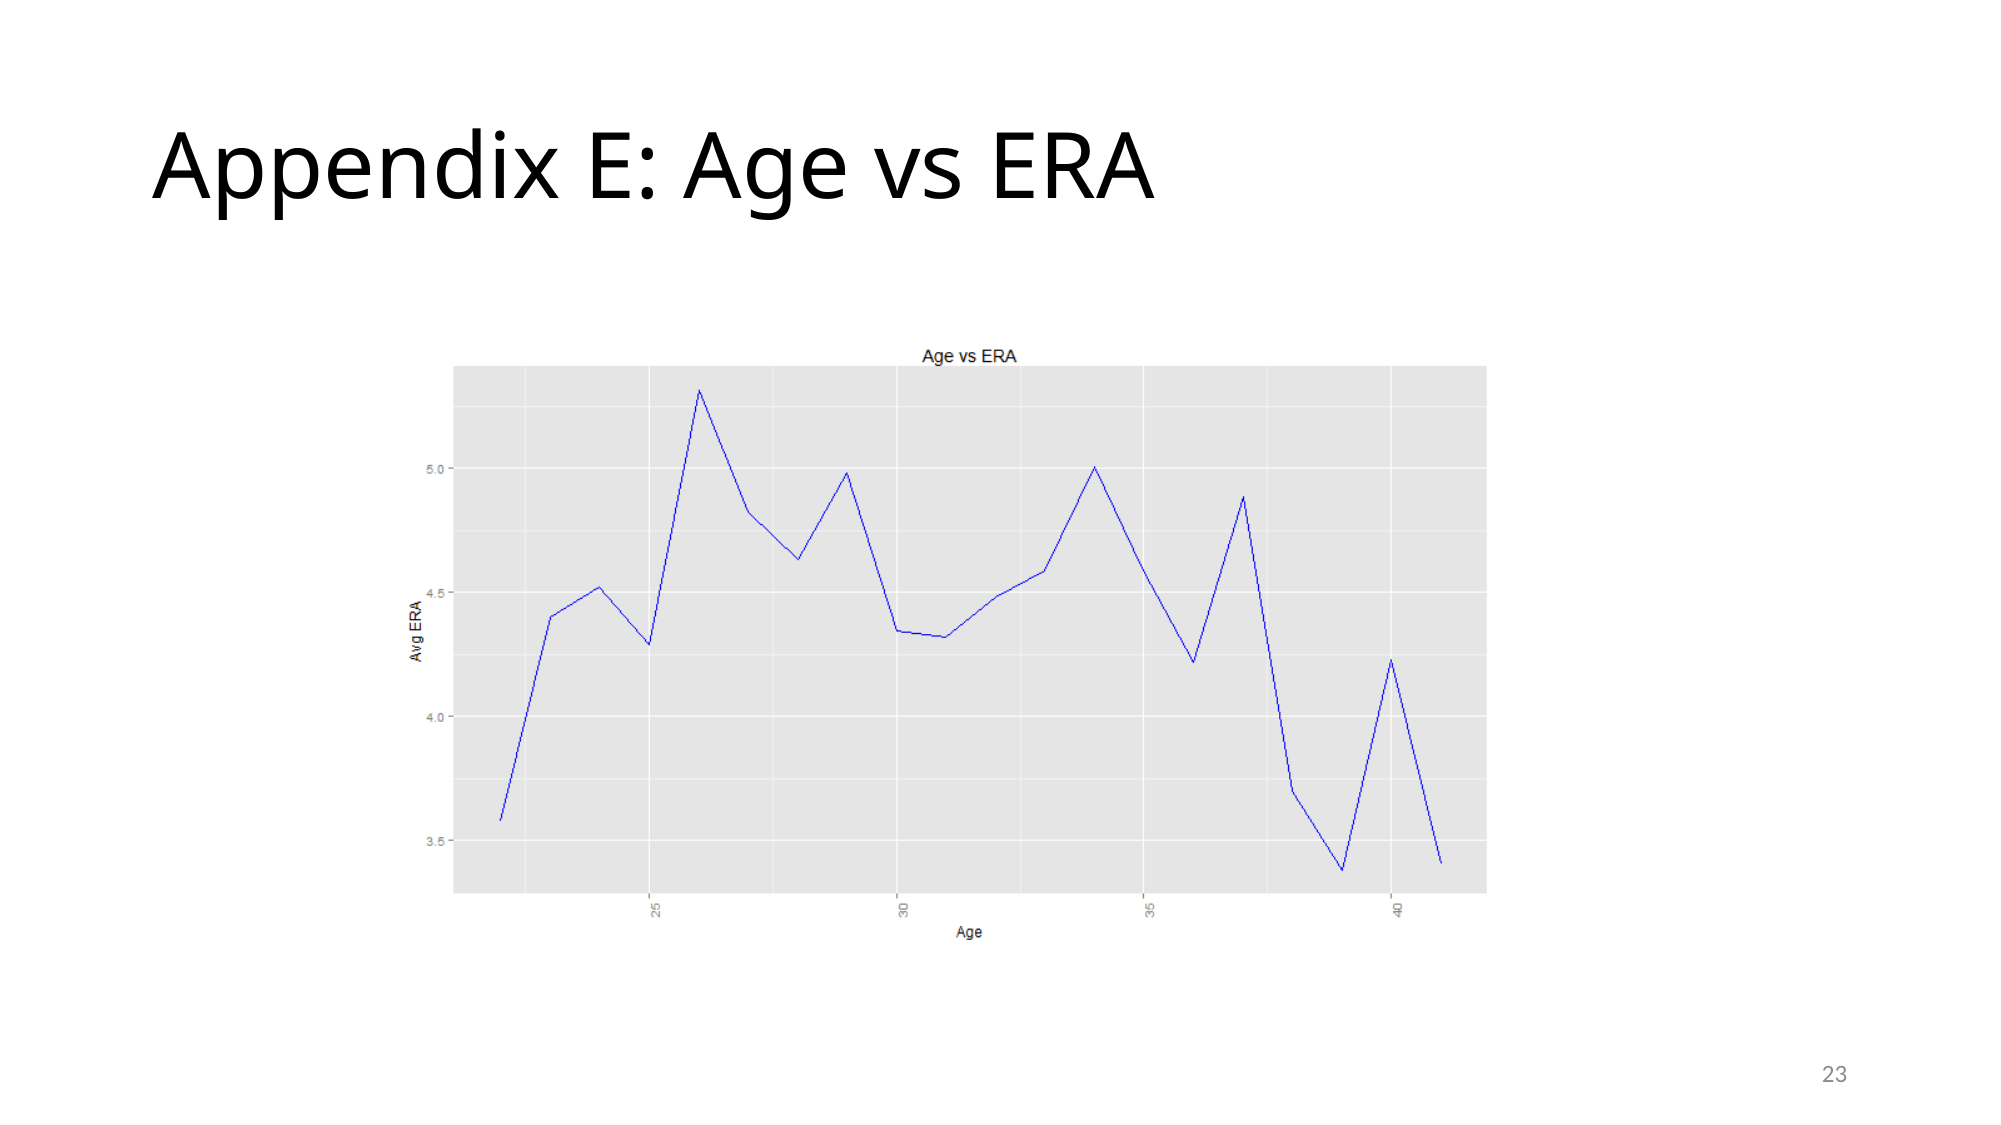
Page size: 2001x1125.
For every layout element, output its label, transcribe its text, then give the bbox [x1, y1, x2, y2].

title Appendix E: Age vs ERA [137, 59, 1863, 278]
picture [391, 336, 1512, 950]
slide_number 23 [1412, 1042, 1863, 1103]
